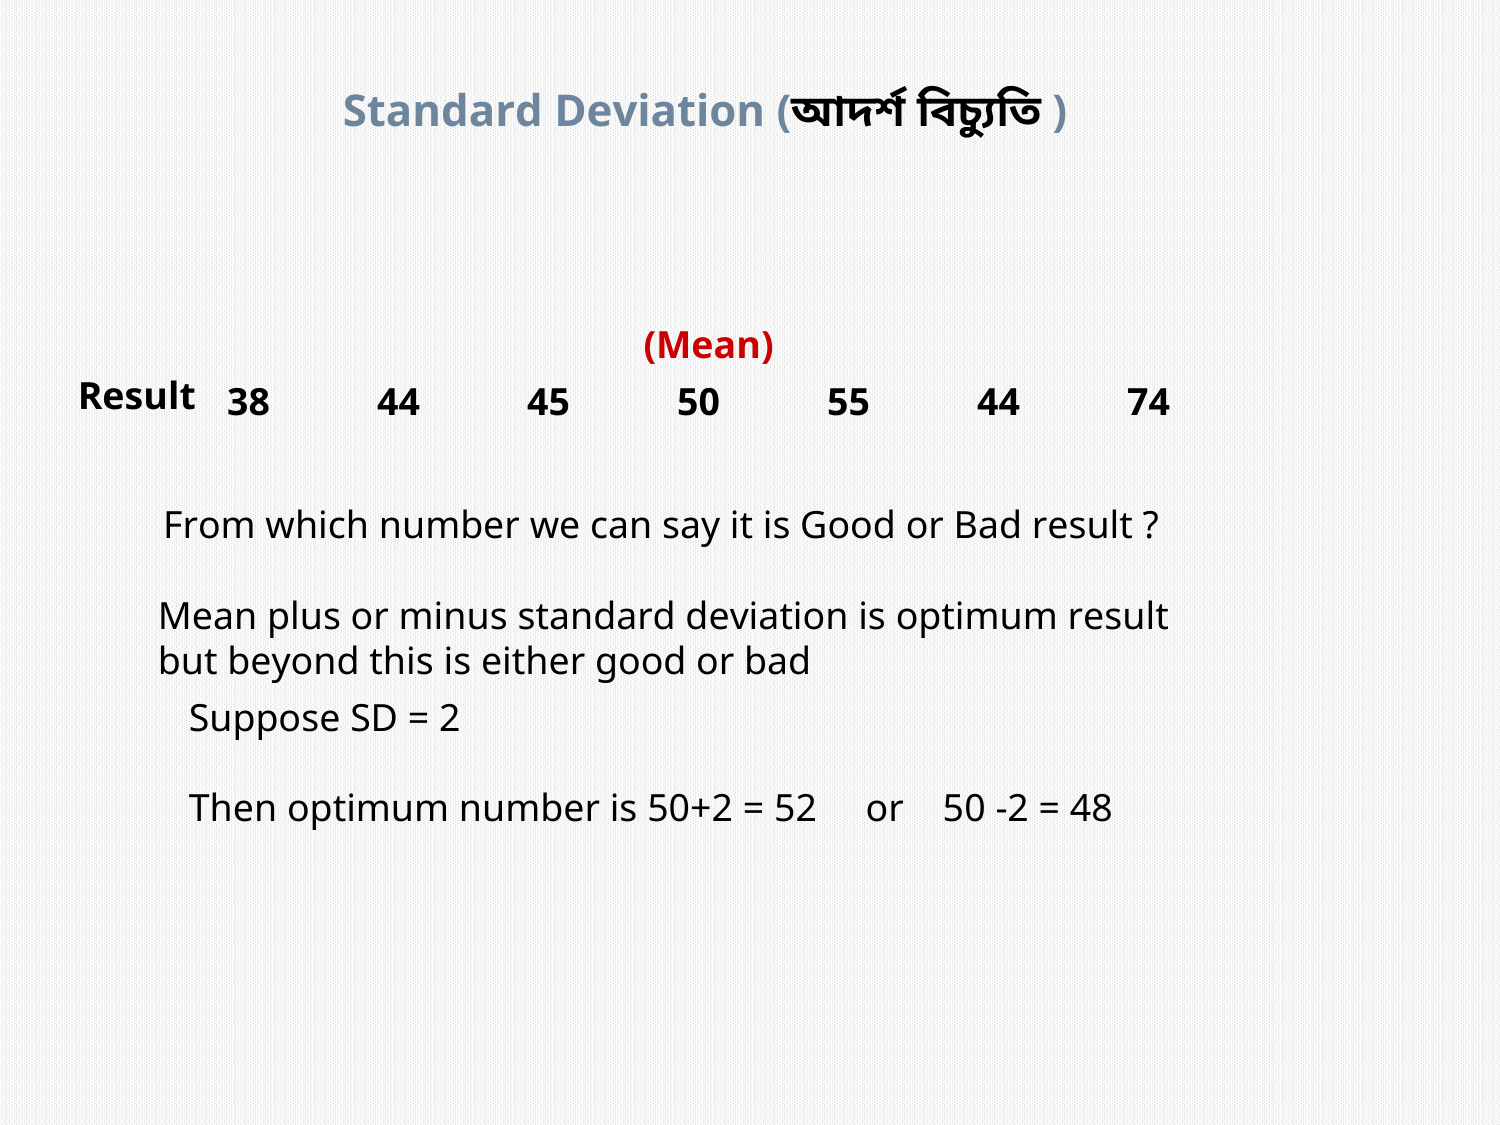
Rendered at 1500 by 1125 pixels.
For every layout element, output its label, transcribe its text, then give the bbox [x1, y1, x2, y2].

text_box Result [63, 364, 241, 425]
text_box (Mean) [628, 312, 789, 374]
text_box 38 44 45 50 55 44 74 [212, 370, 1300, 432]
text_box Standard Deviation (আদর্শ বিচ্যুতি ) [328, 75, 1093, 143]
picture [0, 0, 1500, 1125]
text_box From which number we can say it is Good or Bad result ? [149, 493, 1175, 554]
text_box Mean plus or minus standard deviation is optimum result but beyond this is either good or bad [144, 584, 1194, 690]
text_box Suppose SD = 2 Then optimum number is 50+2 = 52 or 50 -2 = 48 [174, 685, 1129, 837]
